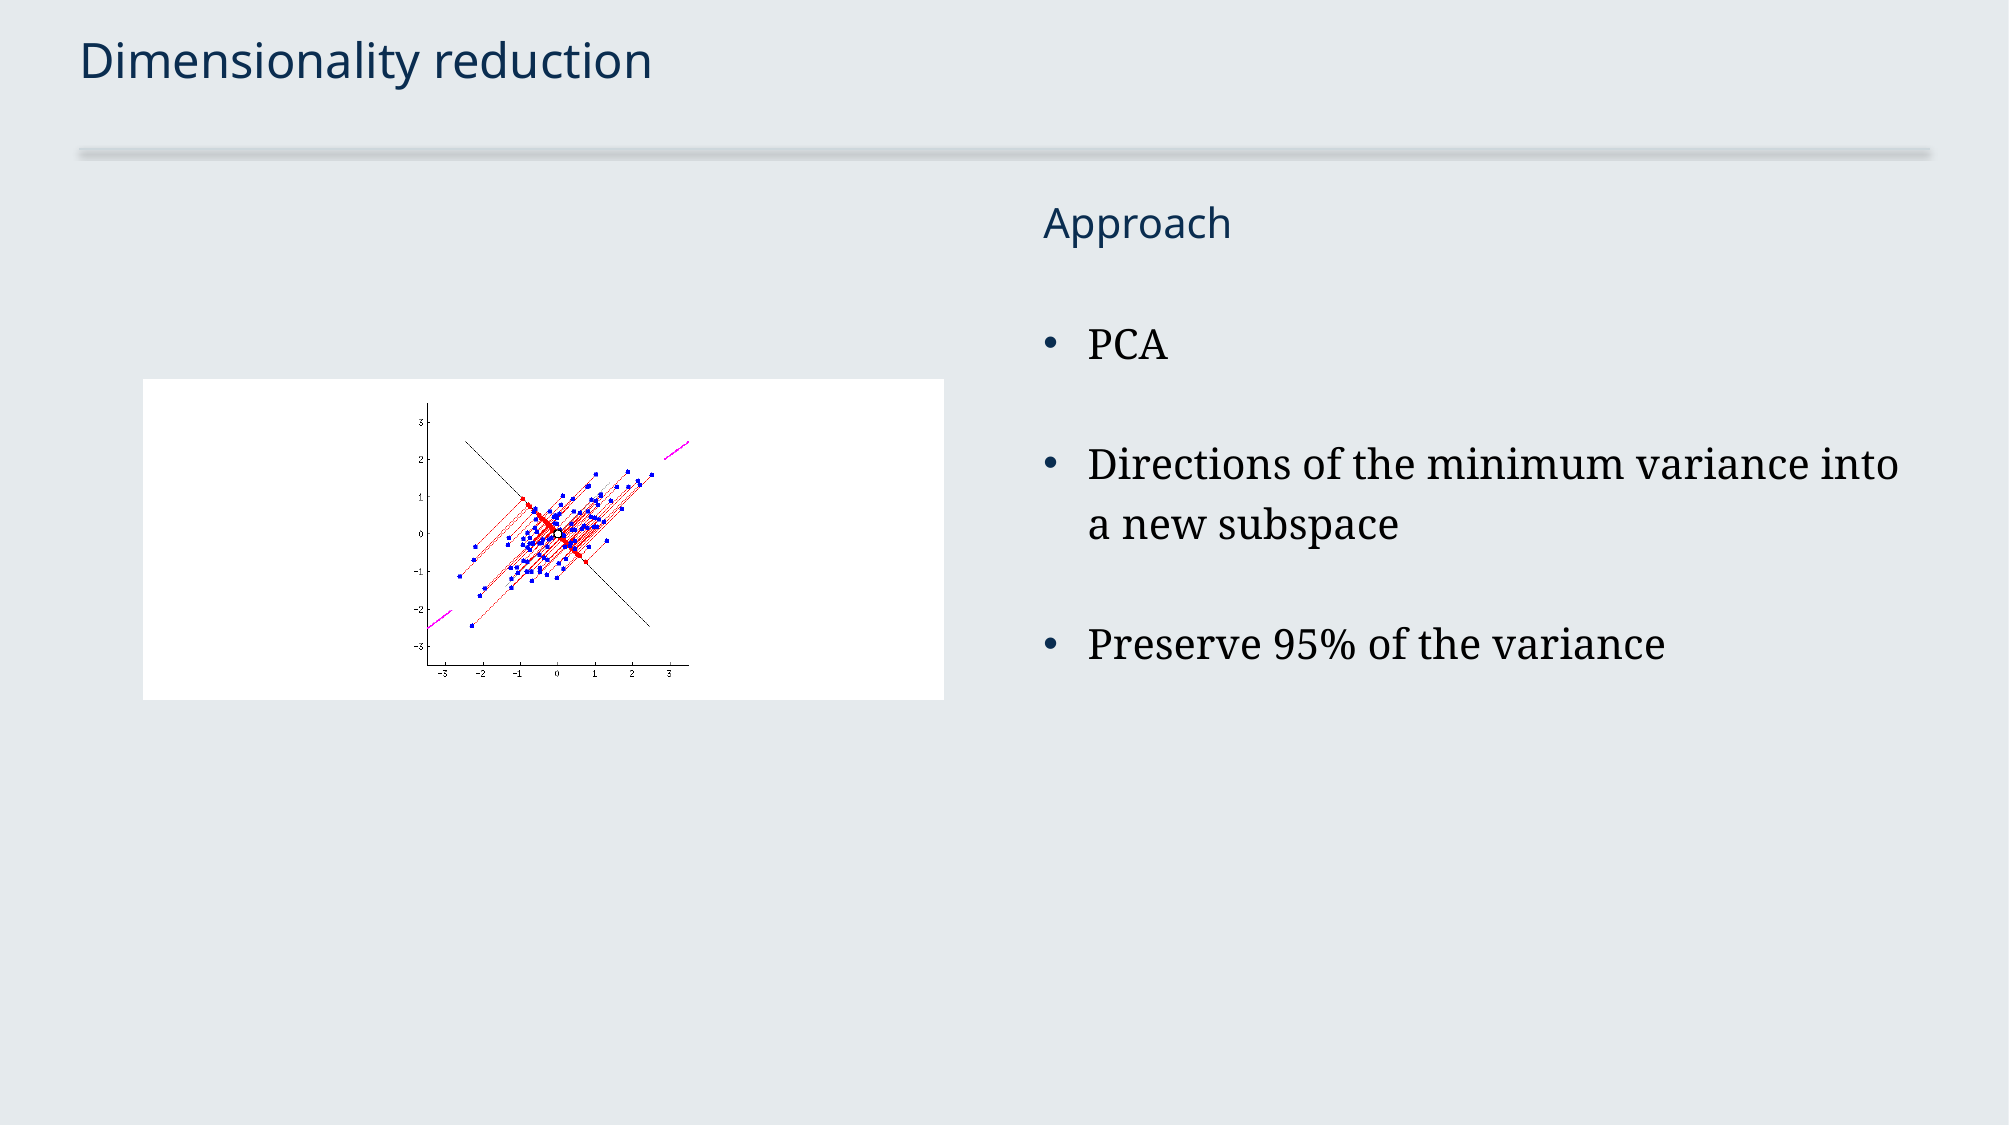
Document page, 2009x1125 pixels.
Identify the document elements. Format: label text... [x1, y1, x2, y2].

title Dimensionality reduction [79, 29, 1930, 148]
text_box Approach PCA Directions of the minimum variance into a new subspace Preserve 95% of the variance [1043, 187, 1931, 752]
picture [142, 378, 944, 700]
